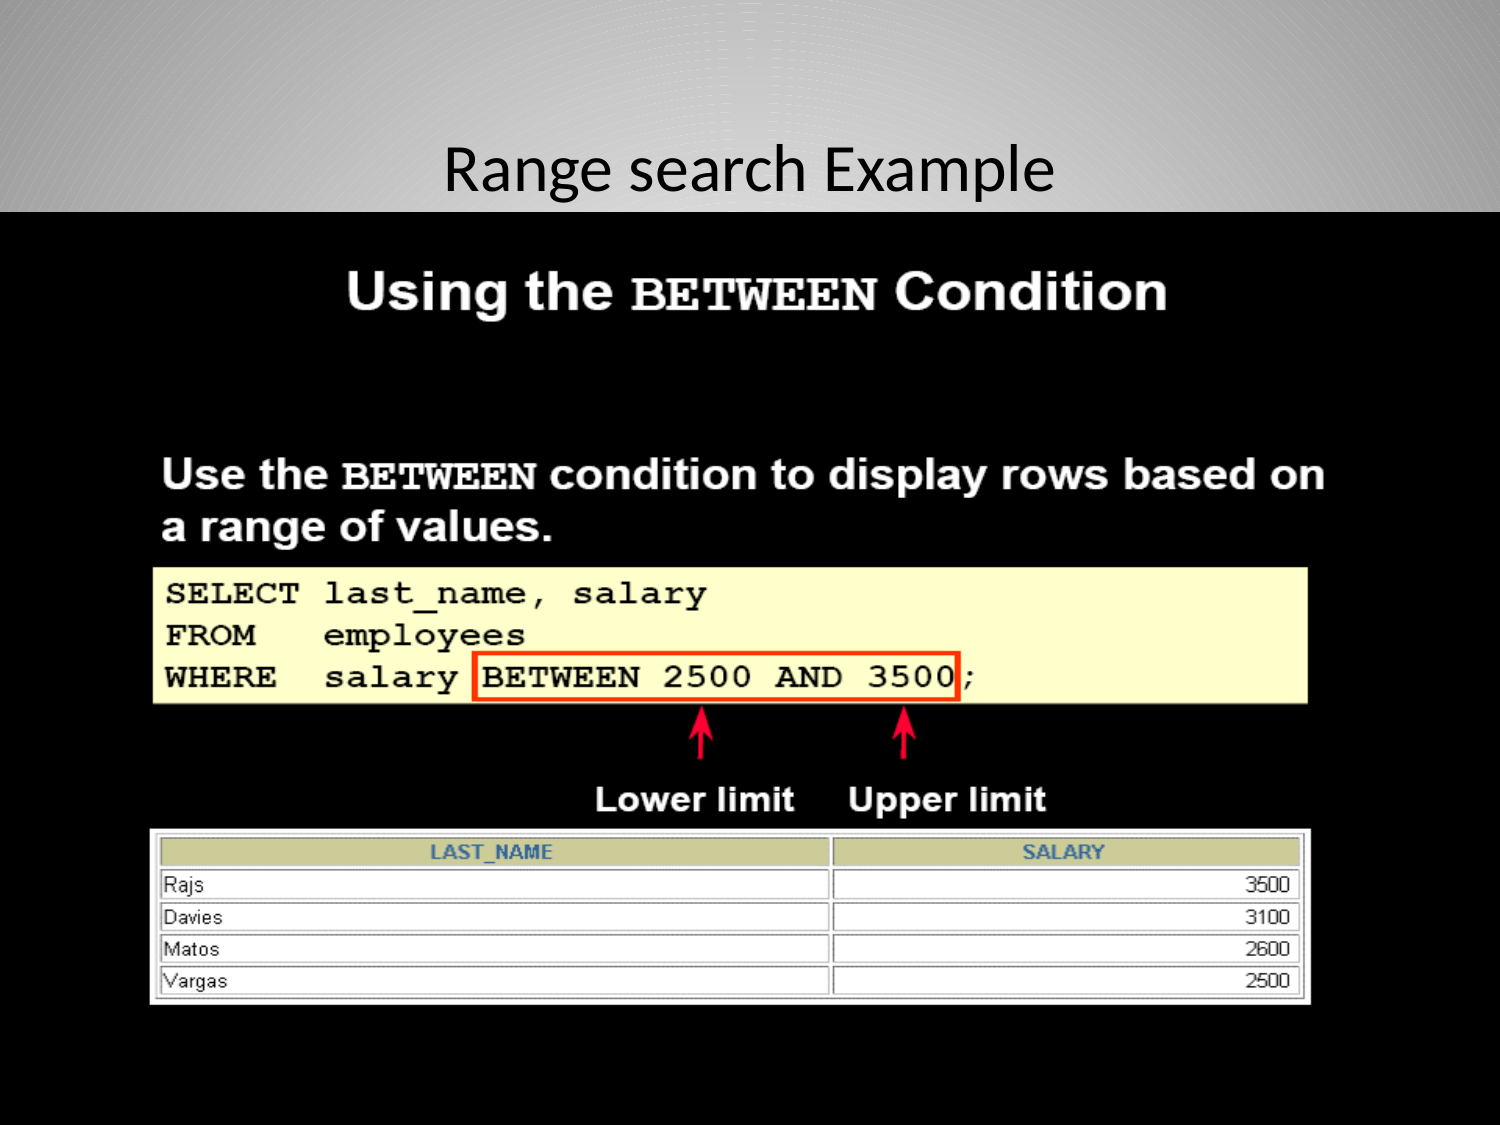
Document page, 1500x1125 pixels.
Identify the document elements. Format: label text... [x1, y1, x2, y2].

title Range search Example [75, 115, 1425, 210]
picture [0, 212, 1500, 1125]
